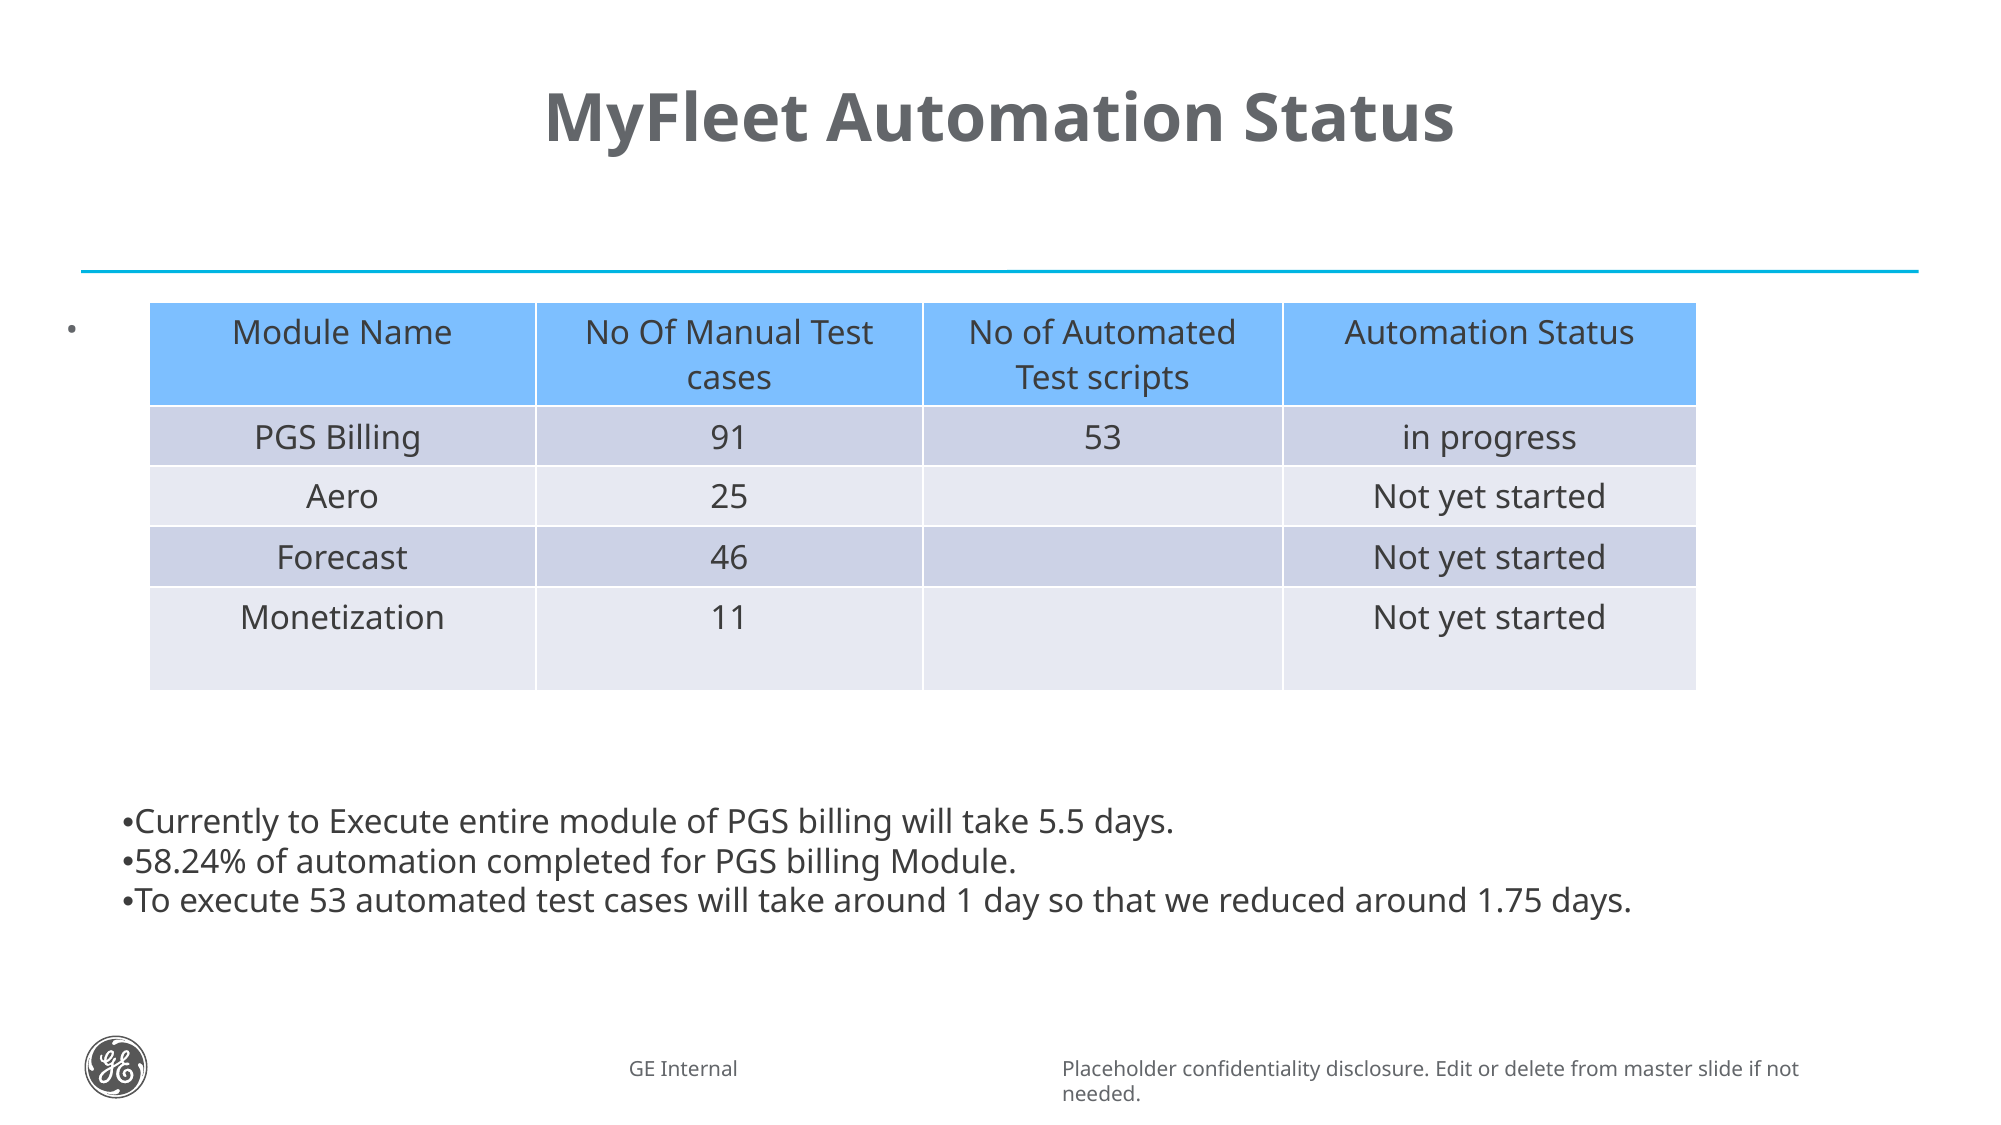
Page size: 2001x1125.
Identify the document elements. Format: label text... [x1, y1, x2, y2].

table_cell 46 [537, 527, 922, 586]
table_cell Forecast [150, 527, 535, 586]
table_cell [924, 527, 1282, 586]
table_cell 91 [537, 407, 922, 465]
table_cell Not yet started [1284, 527, 1696, 586]
footer GE Internal [208, 1055, 738, 1086]
table_header Module Name [150, 303, 535, 405]
table_cell Not yet started [1284, 588, 1696, 690]
text_box Currently to Execute entire module of PGS billing will take 5.5 days. 58.24% of automation completed for PGS billing Module. To execute 53 automated test cases will take around 1 day so that we reduced around 1.75 days. [107, 794, 1753, 929]
table_cell Monetization [150, 588, 535, 690]
table_cell 11 [537, 588, 922, 690]
table_cell Not yet started [1284, 467, 1696, 525]
list . [64, 279, 1902, 983]
table_header No of Automated Test scripts [924, 303, 1282, 405]
table_header Automation Status [1284, 303, 1696, 405]
table_cell 53 [924, 407, 1282, 465]
title MyFleet Automation Status [81, 83, 1919, 234]
table_cell [924, 588, 1282, 690]
table_header No Of Manual Test cases [537, 303, 922, 405]
table_cell [924, 467, 1282, 525]
table_cell in progress [1284, 407, 1696, 465]
table_cell PGS Billing [150, 407, 535, 465]
table_cell 25 [537, 467, 922, 525]
table_cell Aero [150, 467, 535, 525]
